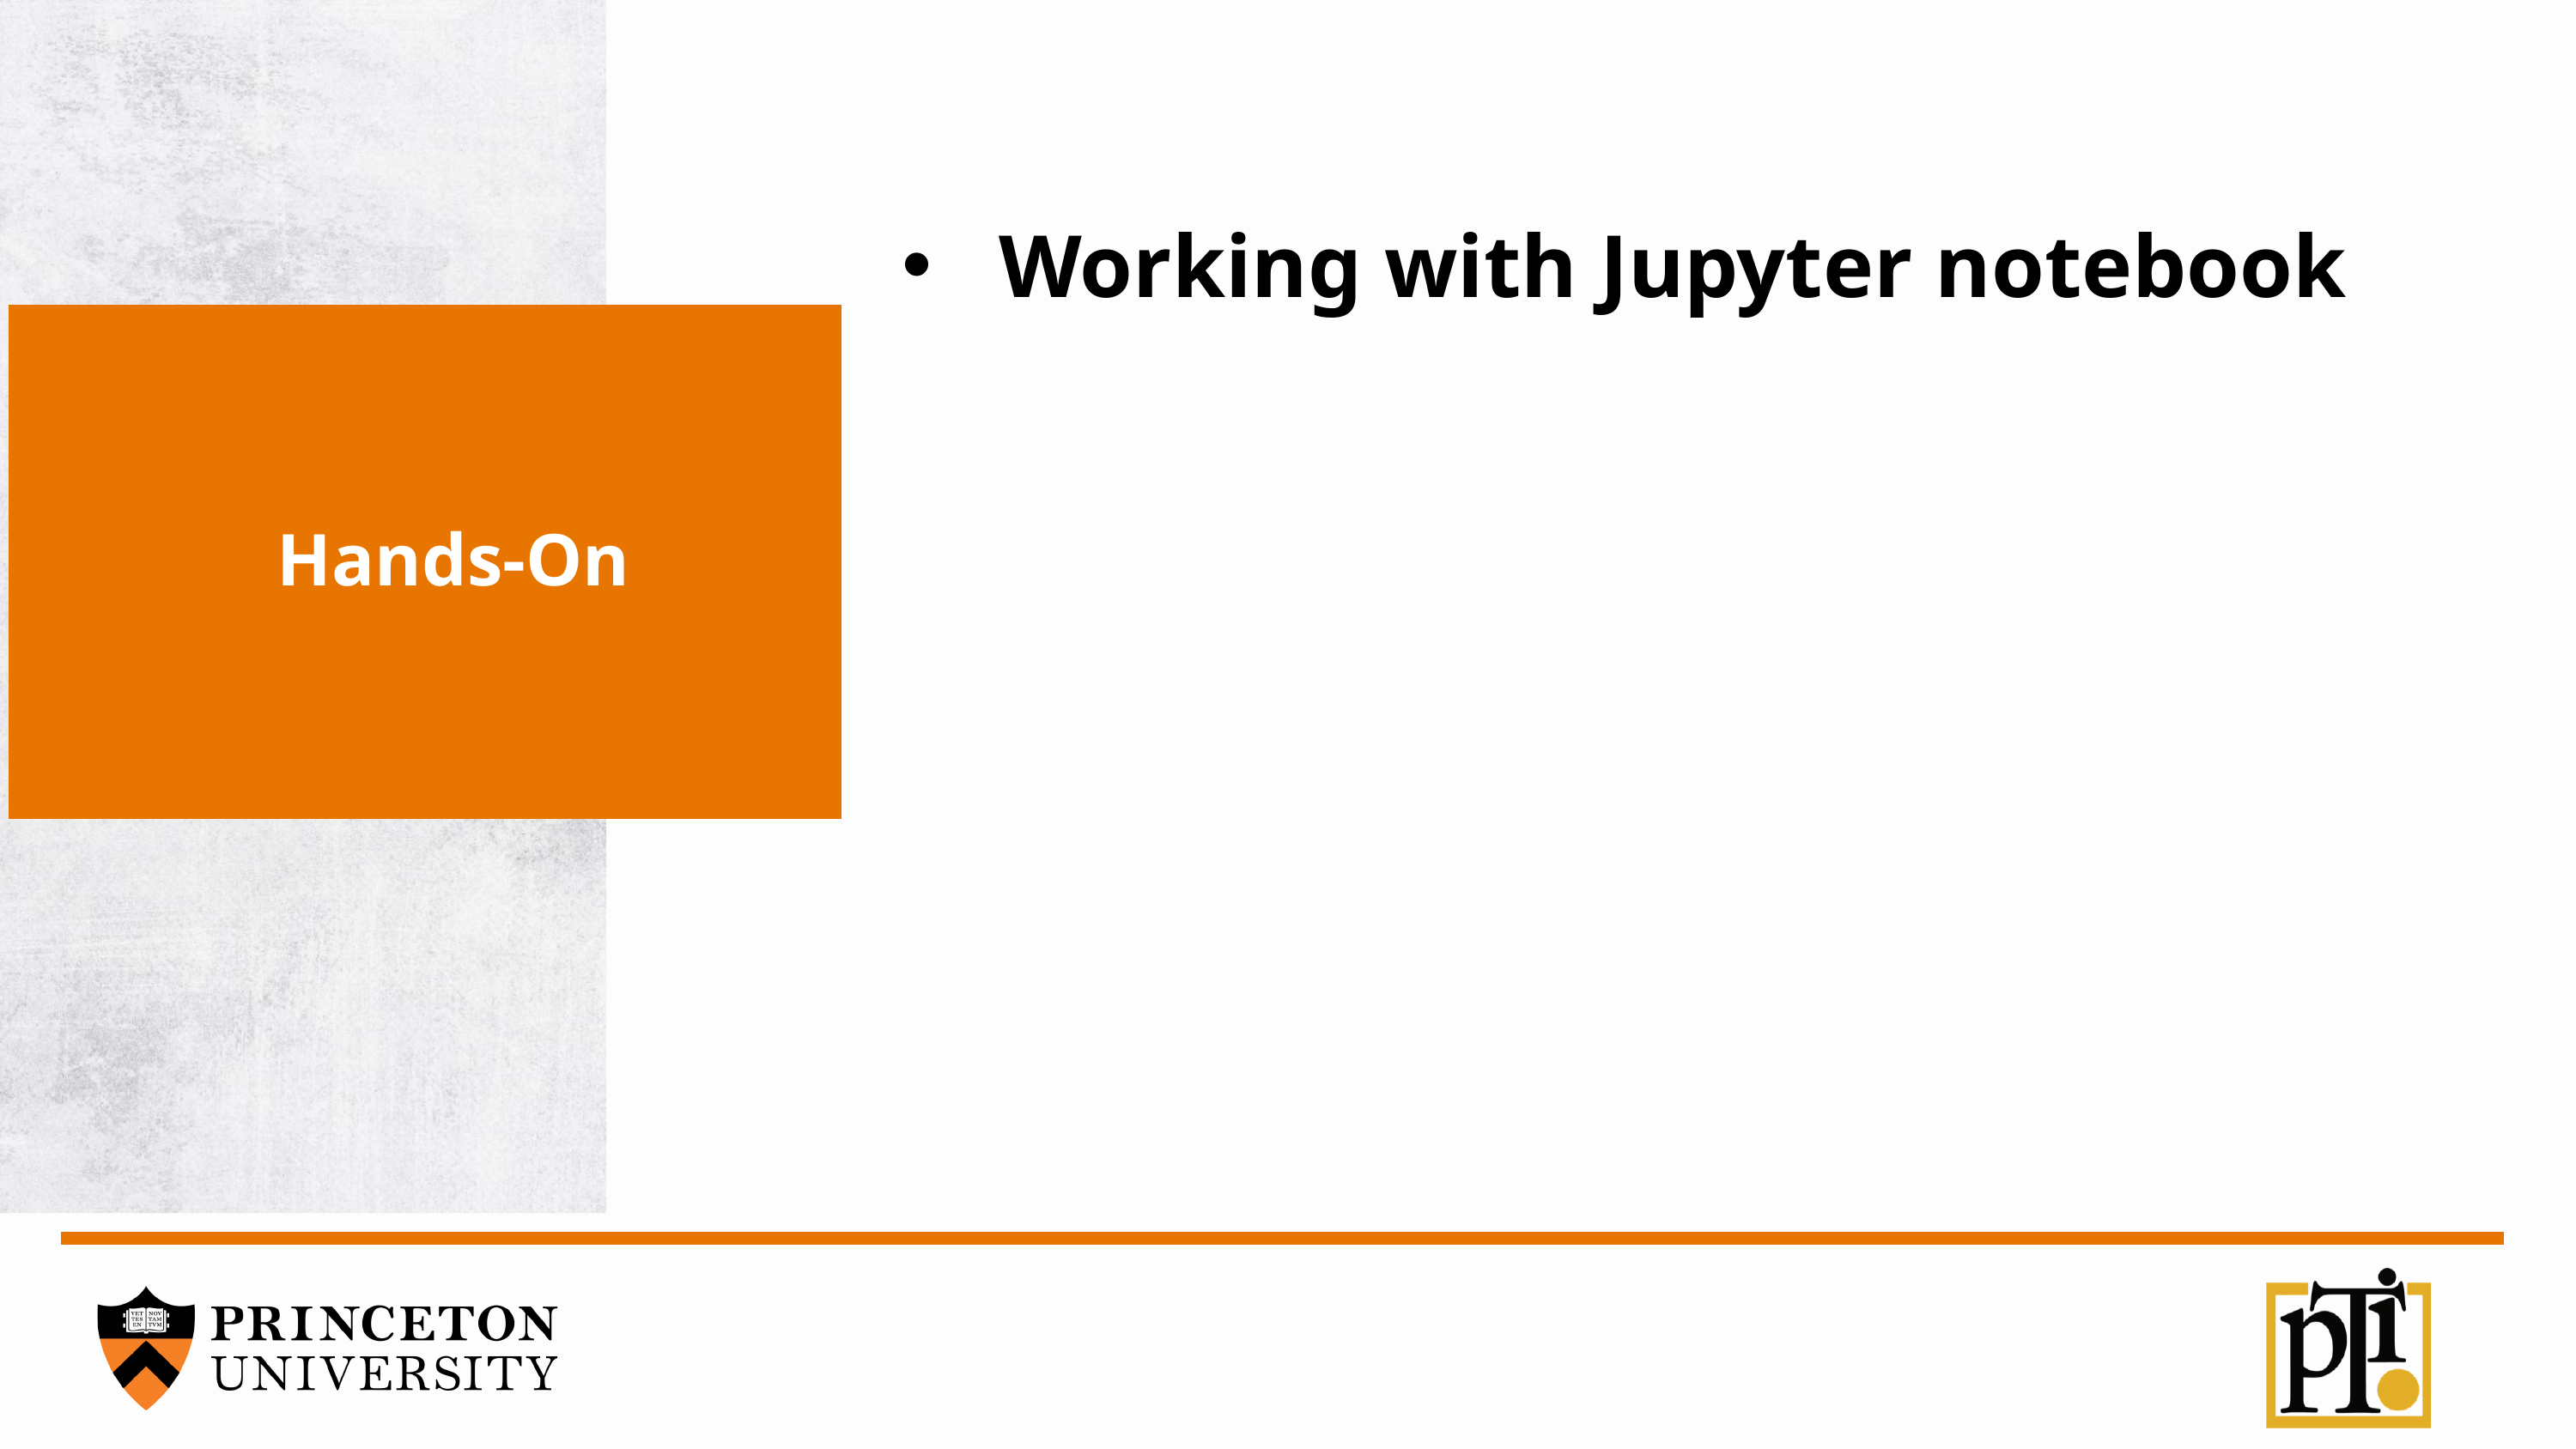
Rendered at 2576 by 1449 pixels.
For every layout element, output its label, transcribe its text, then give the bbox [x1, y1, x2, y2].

text_box [2266, 1268, 2432, 1428]
text_box [97, 1286, 558, 1410]
text_box Working with Jupyter notebook [902, 160, 2521, 645]
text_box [8, 283, 841, 820]
text_box [0, 0, 607, 1214]
